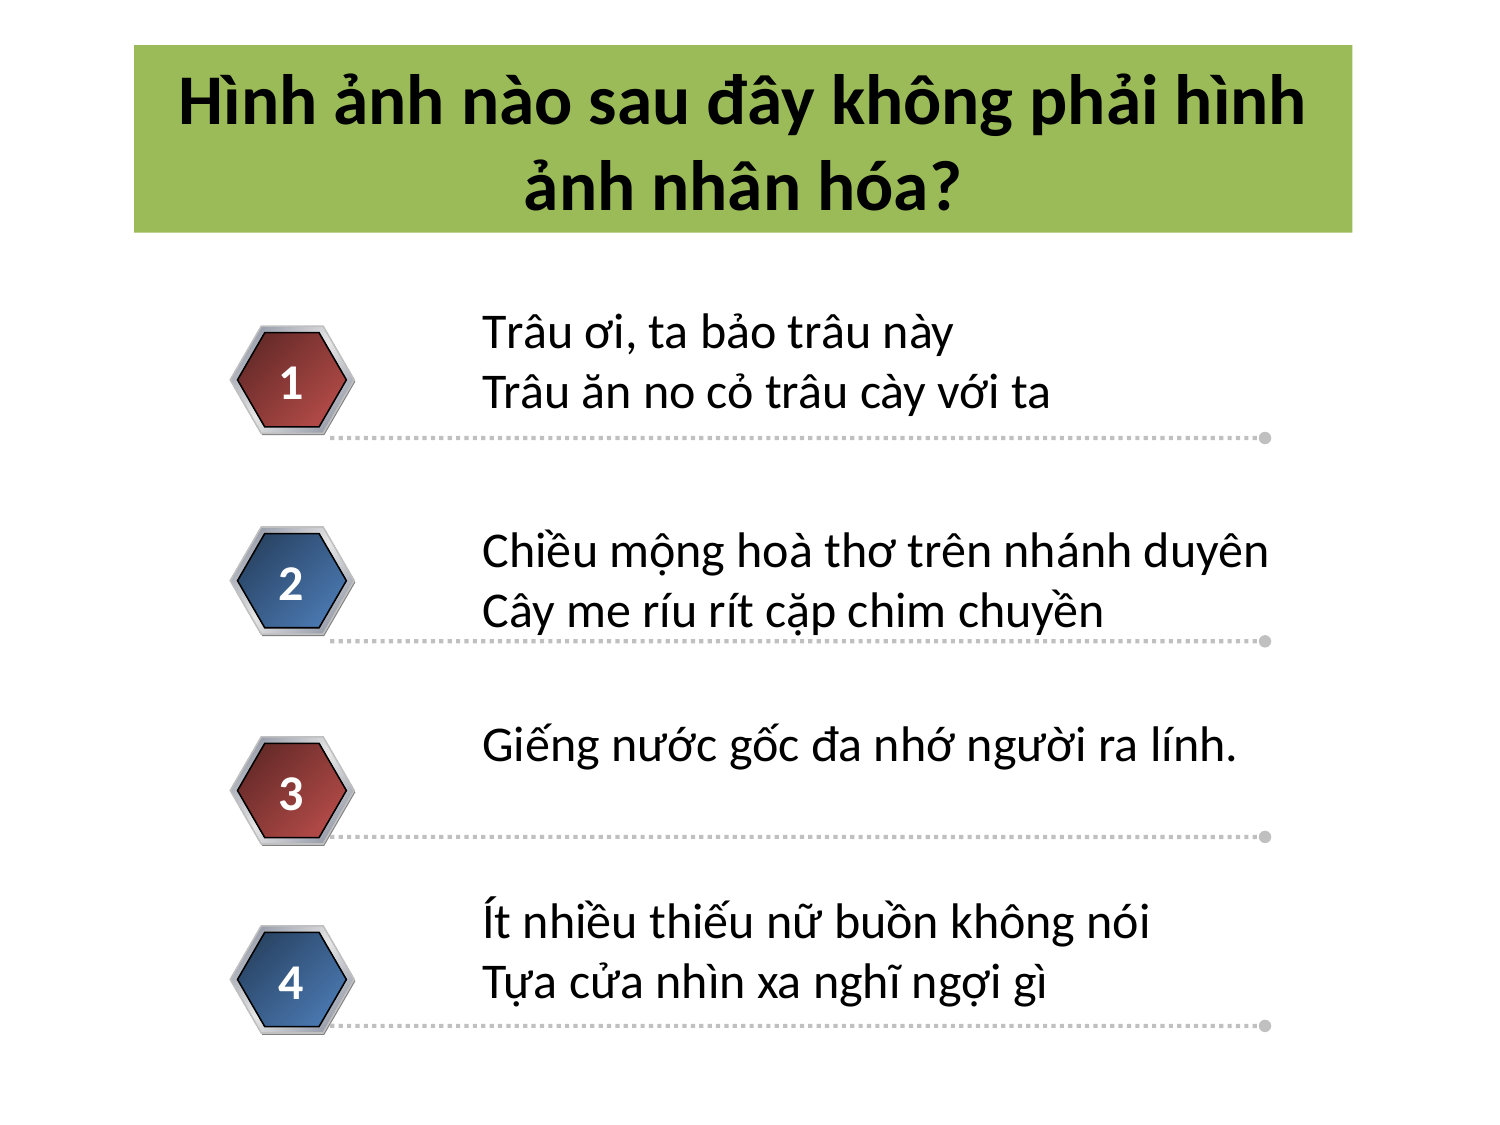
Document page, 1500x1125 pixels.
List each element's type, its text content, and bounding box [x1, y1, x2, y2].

text_box Trâu ơi, ta bảo trâu này Trâu ăn no cỏ trâu cày với ta [467, 290, 1270, 426]
text_box [1256, 830, 1272, 844]
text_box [229, 526, 356, 637]
text_box Giếng nước gốc đa nhớ người ra lính. [467, 704, 1358, 779]
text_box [229, 925, 356, 1036]
title Hình ảnh nào sau đây không phải hình ảnh nhân hóa? [134, 45, 1353, 233]
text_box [229, 736, 356, 847]
text_box Ít nhiều thiếu nữ buồn không nói Tựa cửa nhìn xa nghĩ ngợi gì [467, 881, 1258, 1017]
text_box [229, 325, 356, 436]
text_box Chiều mộng hoà thơ trên nhánh duyên Cây me ríu rít cặp chim chuyền [467, 510, 1403, 646]
text_box [1256, 1019, 1272, 1033]
text_box [1256, 431, 1272, 445]
